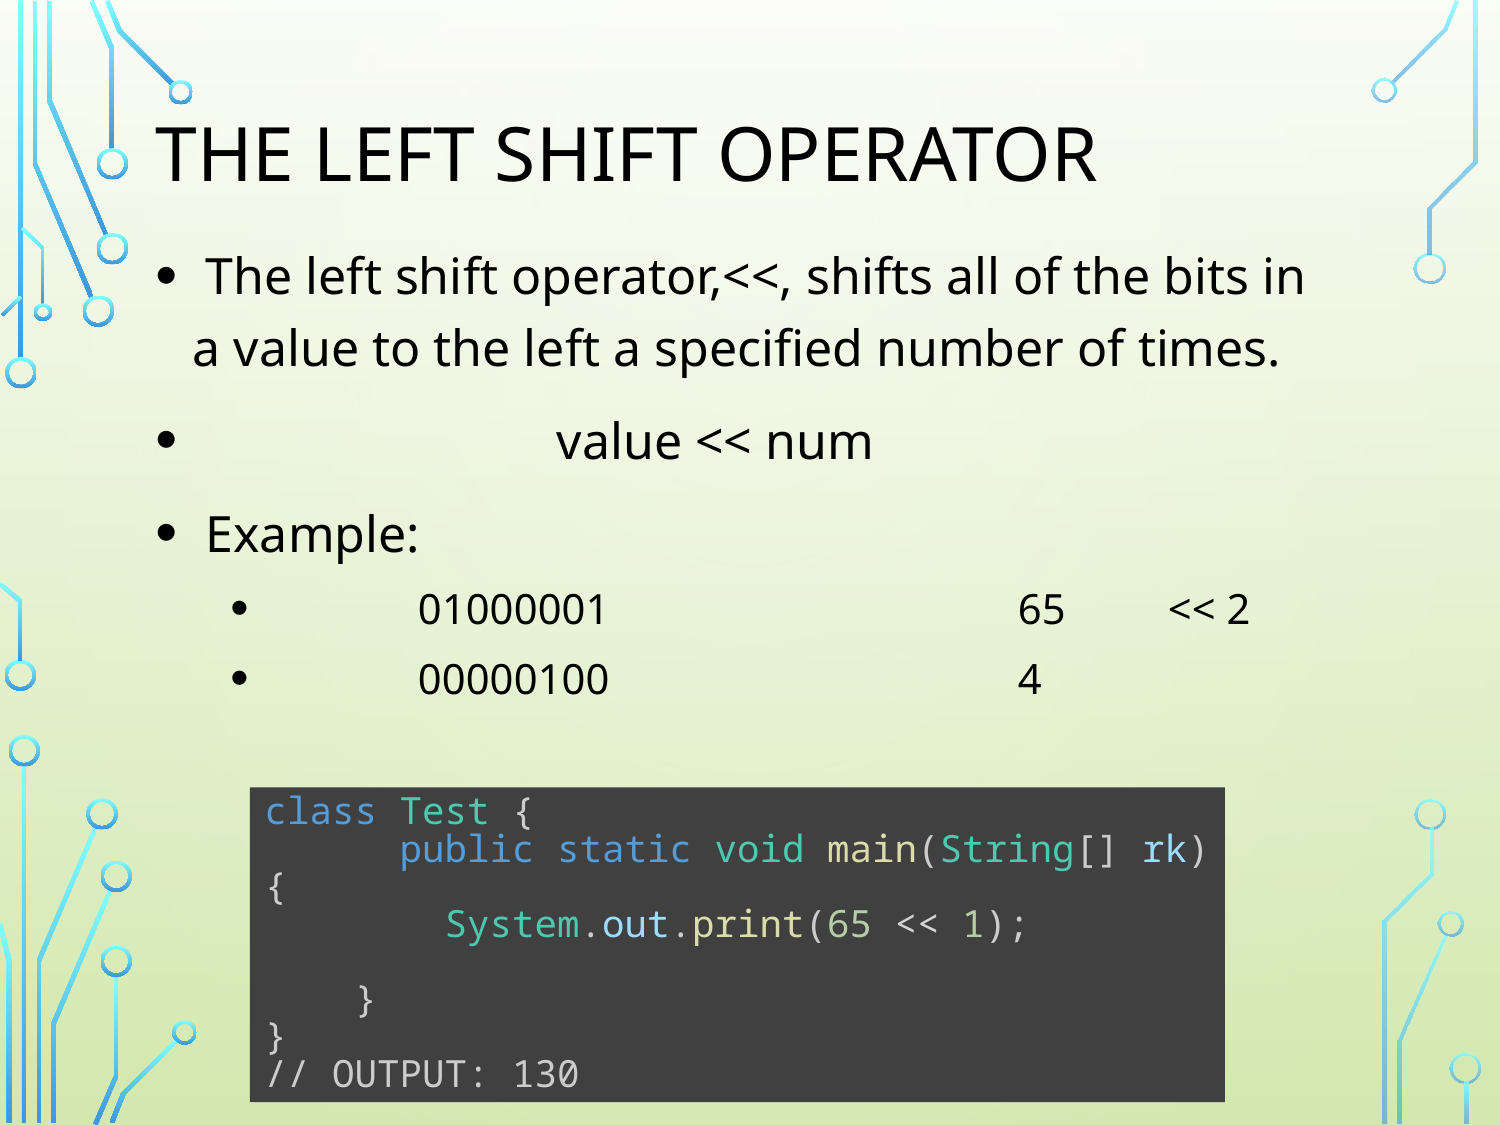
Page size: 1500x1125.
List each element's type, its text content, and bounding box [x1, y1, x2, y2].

text_box class Test { public static void main(String[] rk) { System.out.print(65 << 1); } } // OUTPUT: 130 [249, 787, 1225, 1103]
title The Left Shift Operator [140, 101, 1360, 213]
list The left shift operator,<<, shifts all of the bits in a value to the left a specified number of times. value << num Example: 01000001 65 << 2 00000100 4 [140, 224, 1360, 738]
